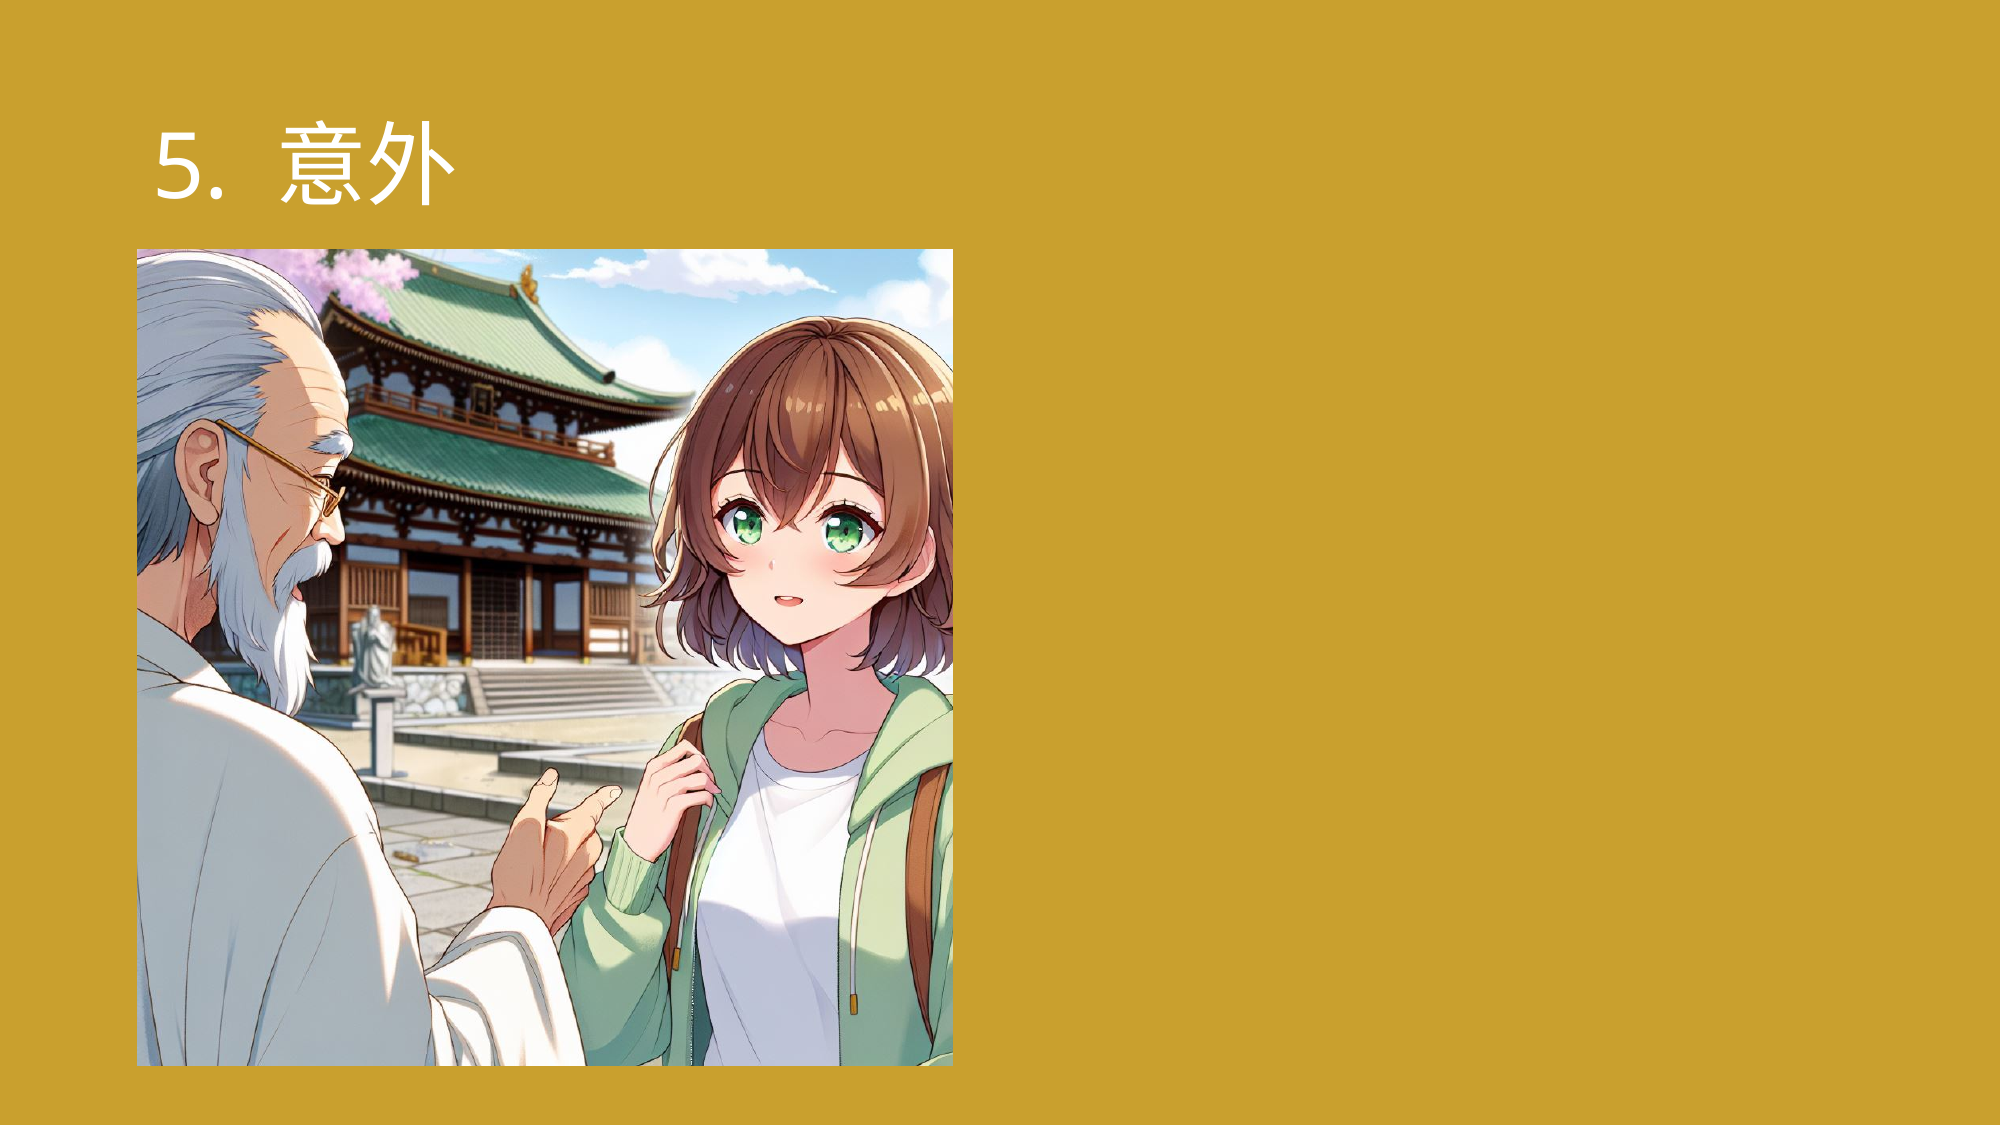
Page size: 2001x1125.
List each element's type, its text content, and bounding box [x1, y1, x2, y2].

picture [137, 249, 953, 1066]
title 5. 意外 [137, 59, 1863, 278]
